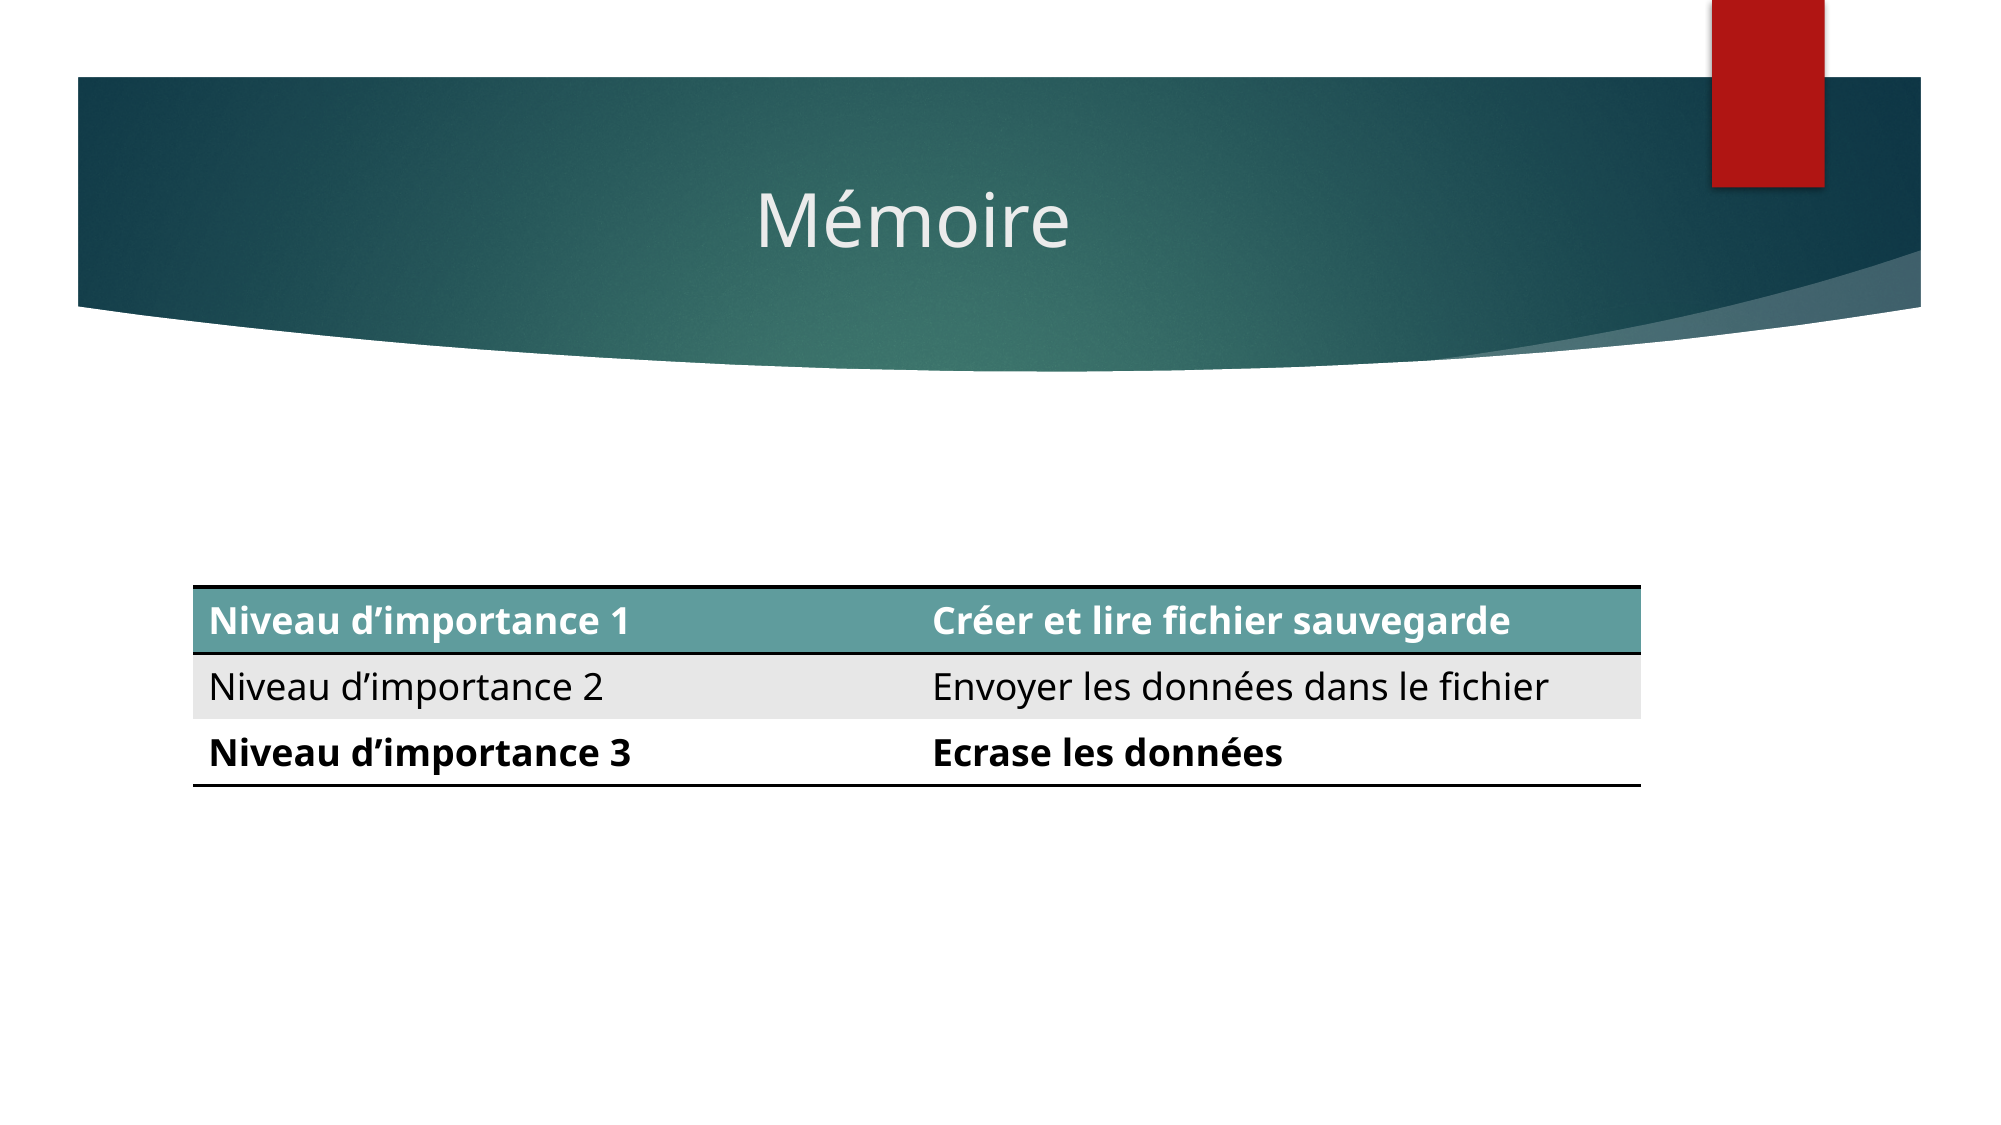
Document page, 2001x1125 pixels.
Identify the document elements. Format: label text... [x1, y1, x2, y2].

table_header Créer et lire fichier sauvegarde [917, 589, 1641, 652]
table_cell Niveau d’importance 3 [193, 719, 917, 784]
table_cell Envoyer les données dans le fichier [917, 655, 1641, 719]
table_cell Niveau d’importance 2 [193, 655, 917, 719]
title Mémoire [189, 159, 1638, 276]
table_cell Ecrase les données [917, 719, 1641, 784]
table_header Niveau d’importance 1 [193, 589, 917, 652]
